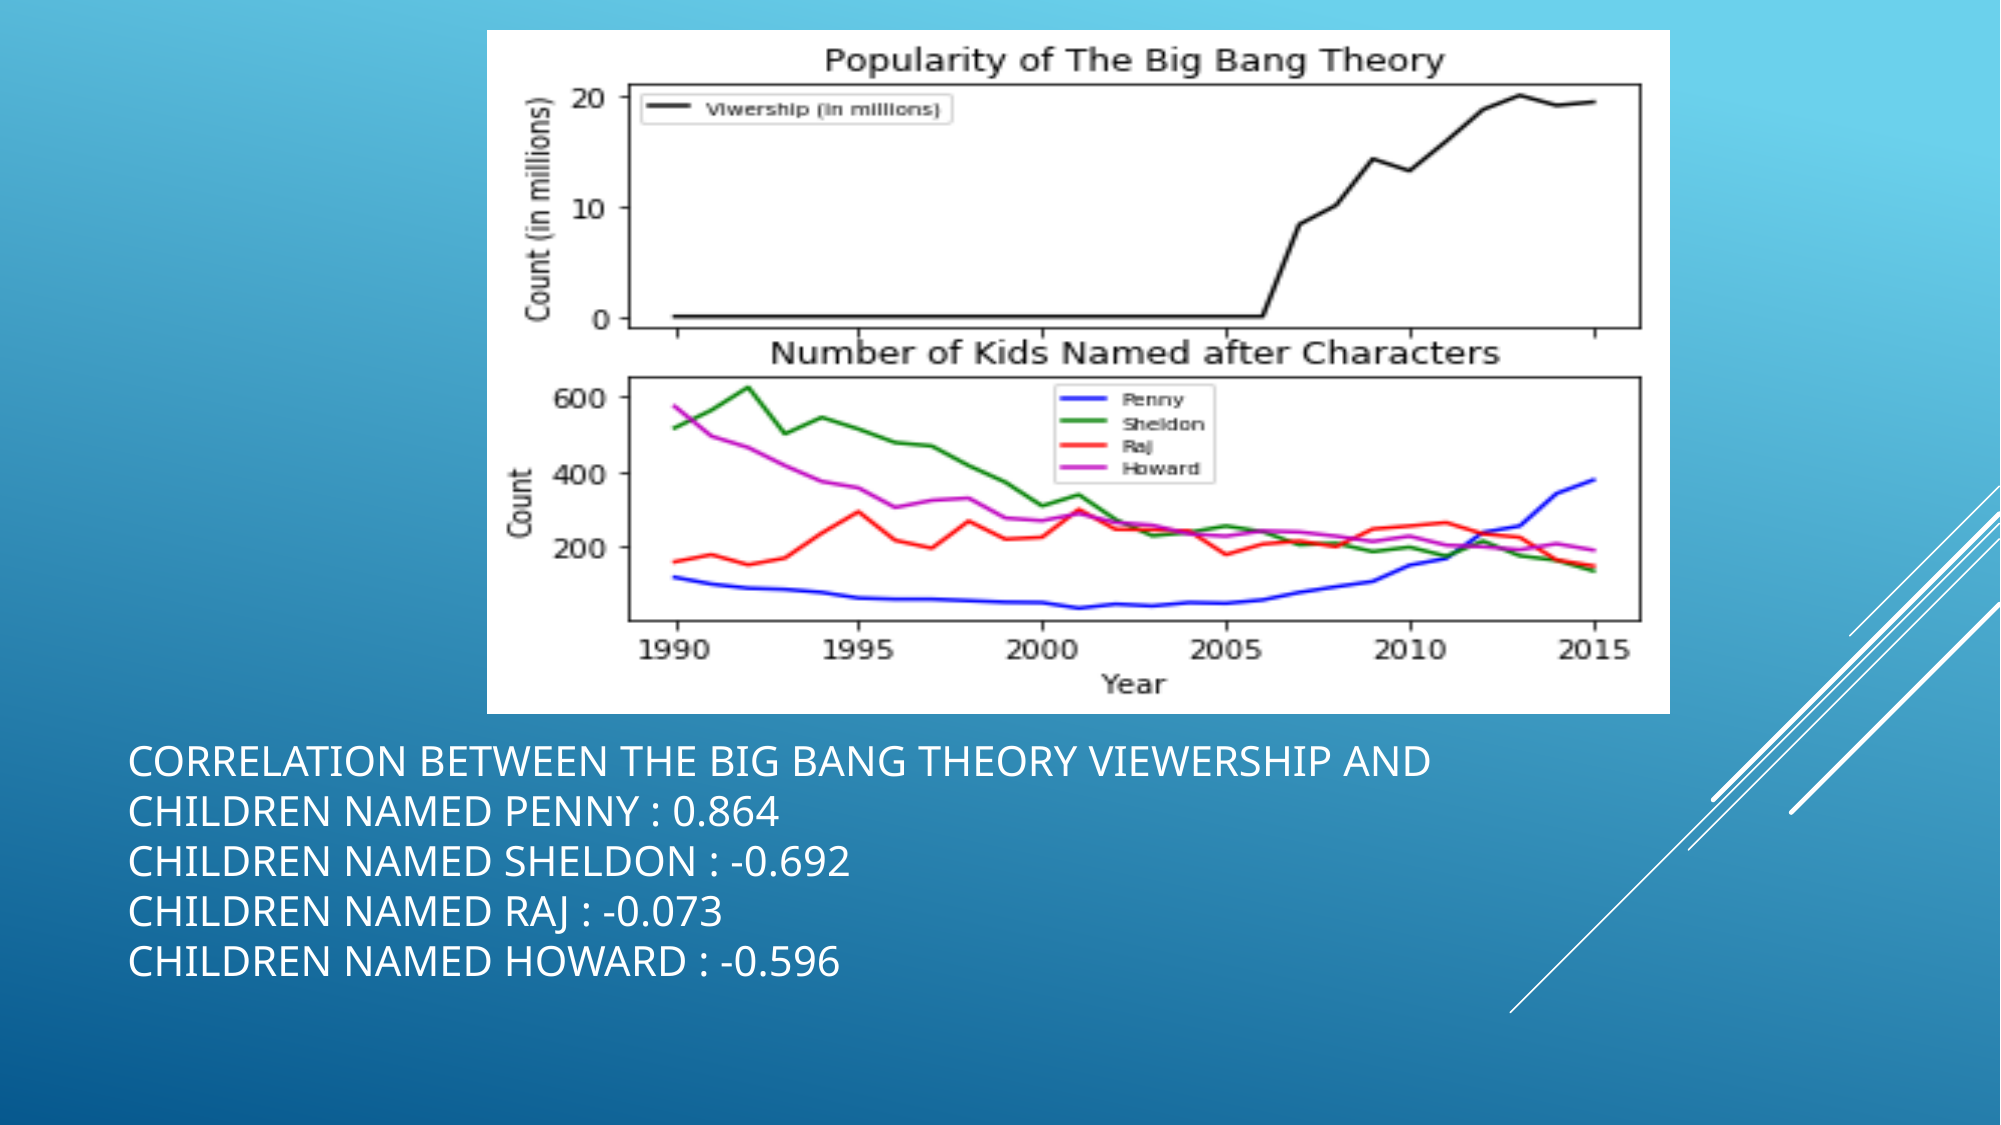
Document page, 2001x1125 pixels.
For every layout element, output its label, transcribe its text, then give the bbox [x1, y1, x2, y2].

title Correlation between The Big Bang Theory viewership and children named Penny : 0.864 children named Sheldon : -0.692 children named Raj : -0.073 children named Howard : -0.596 [112, 736, 1513, 984]
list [487, 30, 1670, 715]
